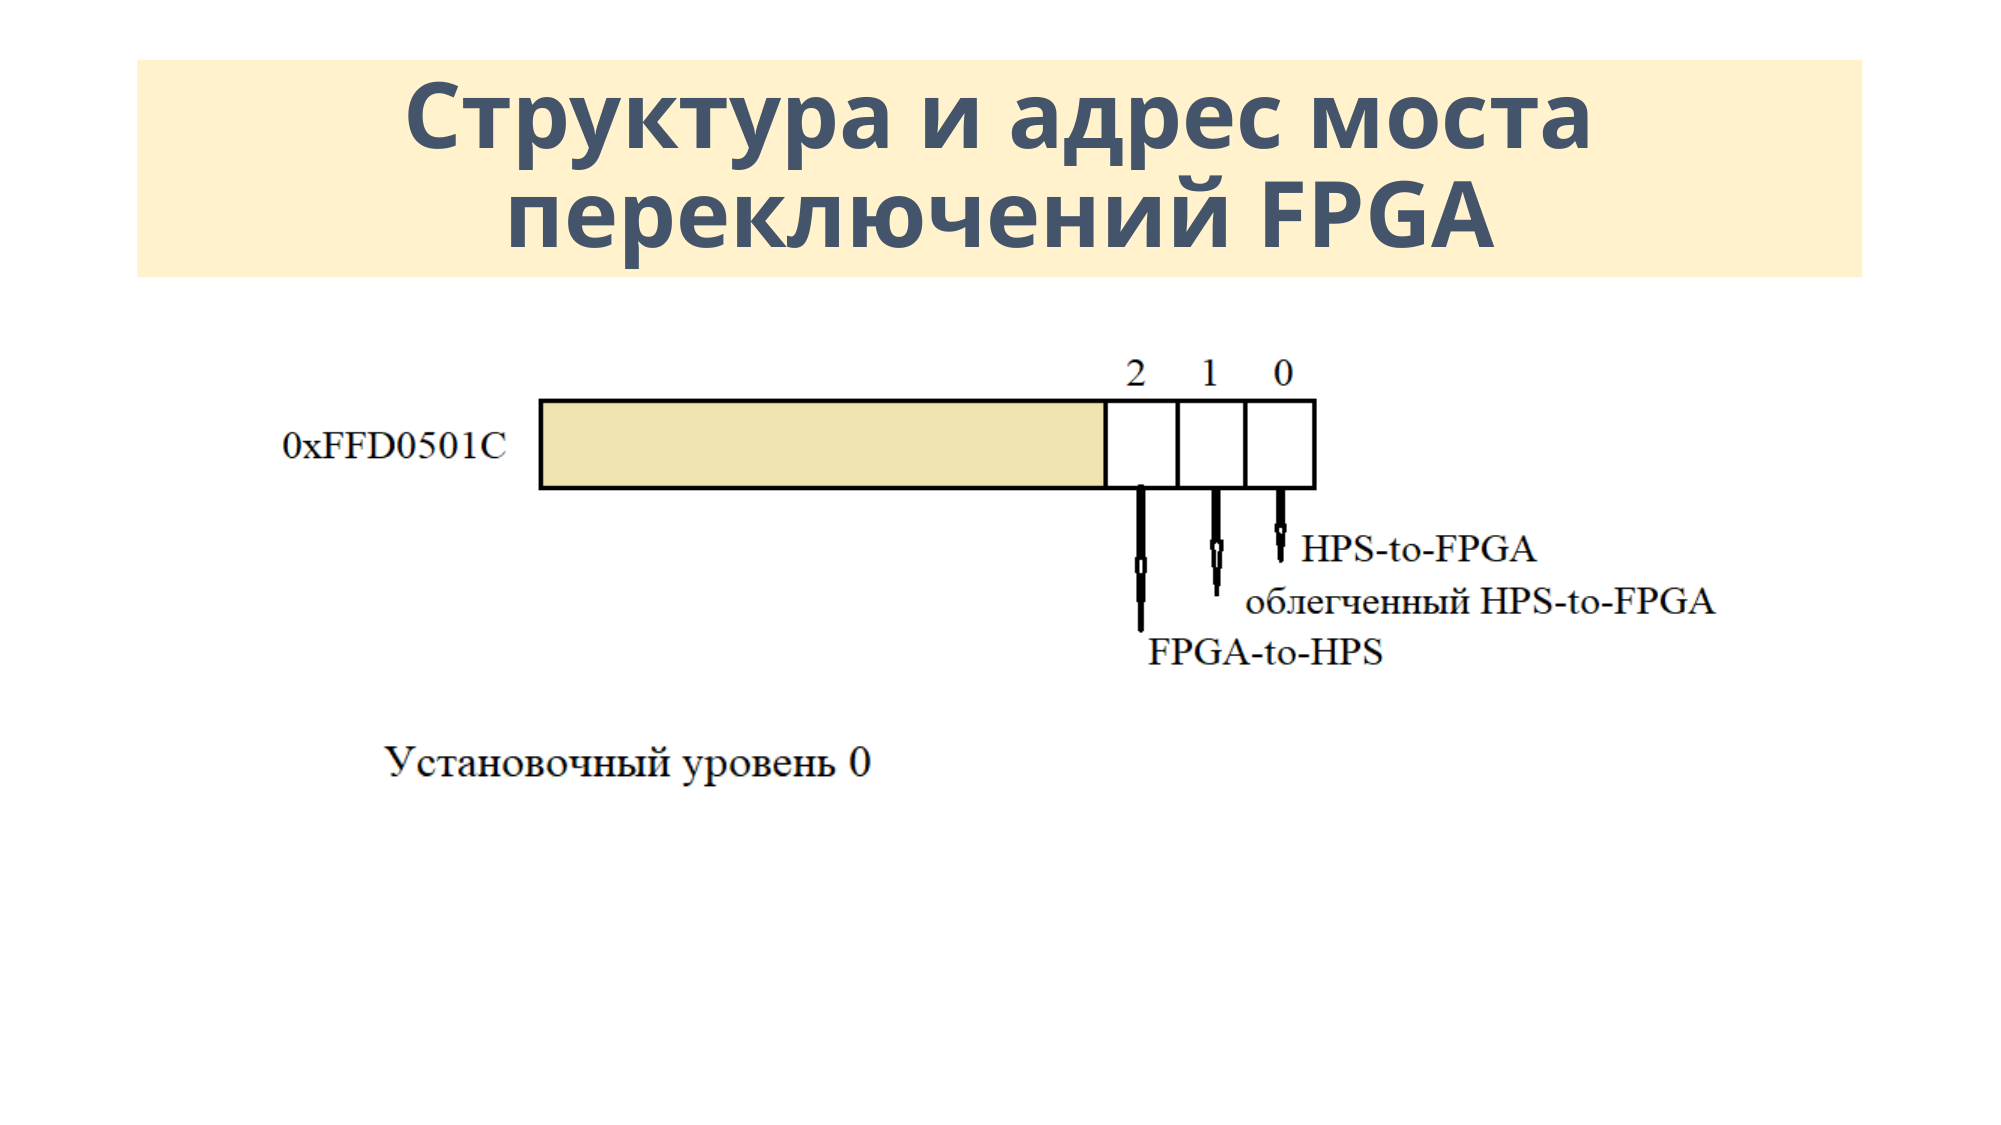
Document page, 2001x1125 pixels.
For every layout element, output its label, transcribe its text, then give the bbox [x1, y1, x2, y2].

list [258, 319, 1752, 705]
title Структура и адрес моста переключений FPGA [137, 59, 1863, 278]
picture [369, 730, 908, 810]
